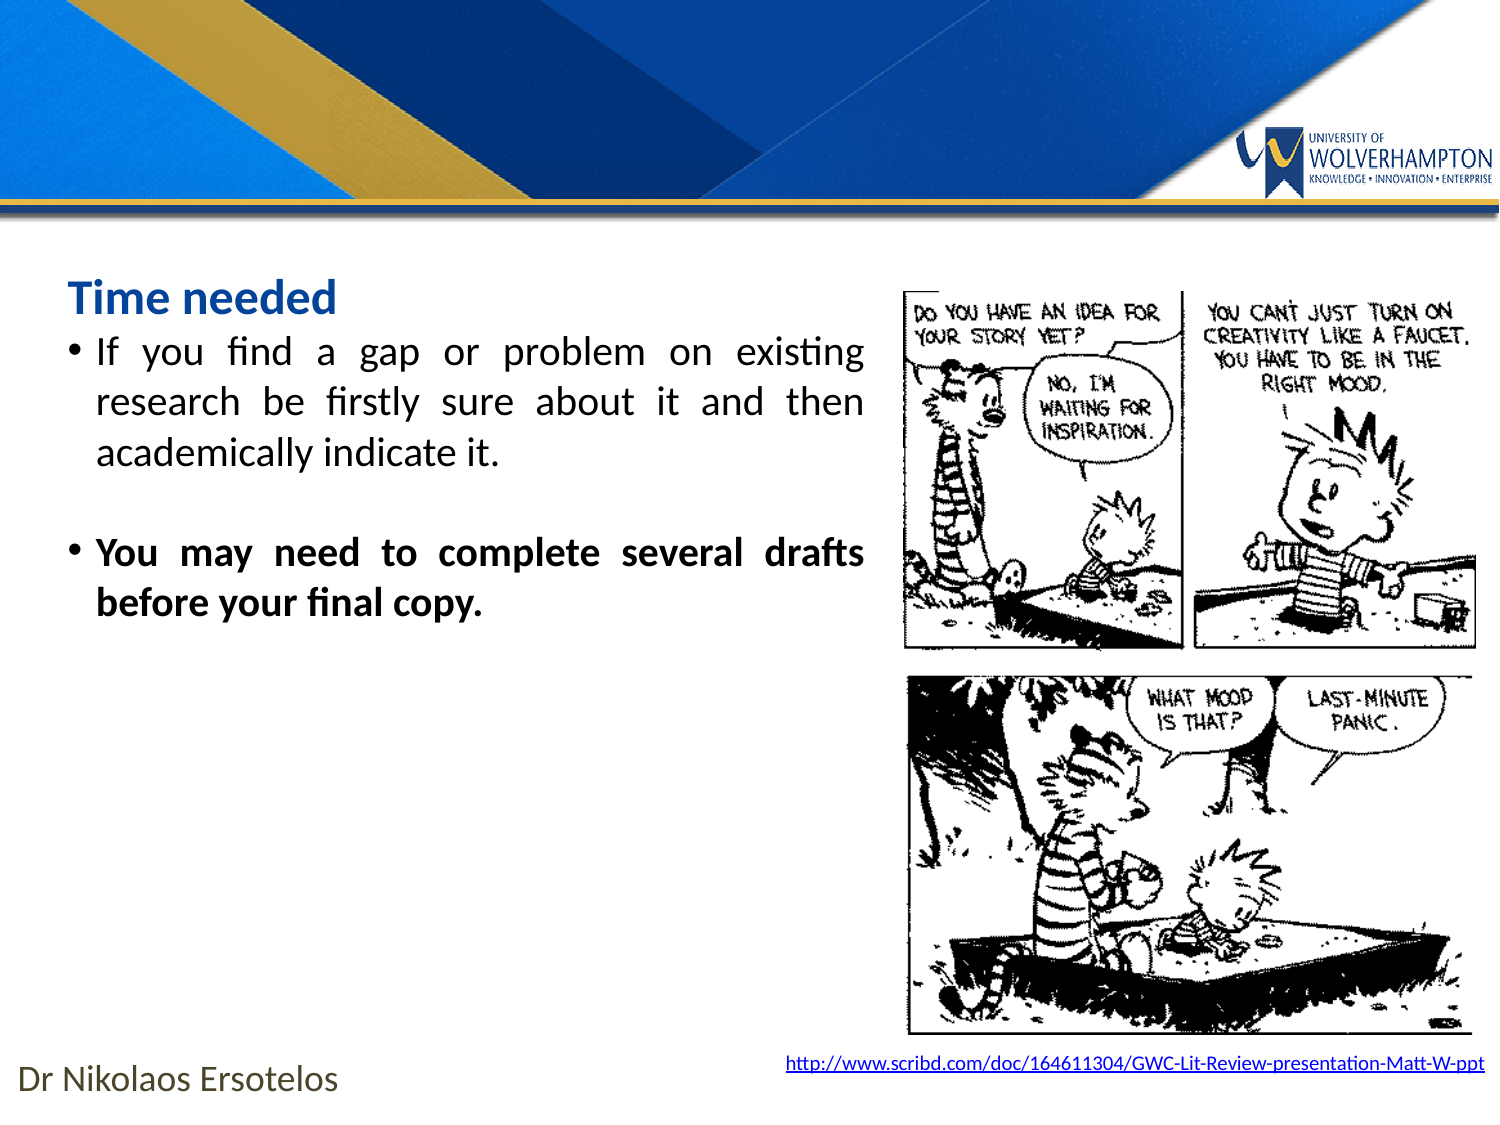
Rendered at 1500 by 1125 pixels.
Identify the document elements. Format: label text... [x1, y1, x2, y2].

text_box Time needed If you find a gap or problem on existing research be firstly sure about it and then academically indicate it. You may need to complete several drafts before your final copy. [53, 261, 880, 632]
picture [0, 0, 1500, 252]
text_box http://www.scribd.com/doc/164611304/GWC-Lit-Review-presentation-Matt-W-ppt [770, 1041, 1500, 1082]
text_box Dr Nikolaos Ersotelos [2, 1046, 355, 1125]
picture [903, 291, 1476, 1036]
